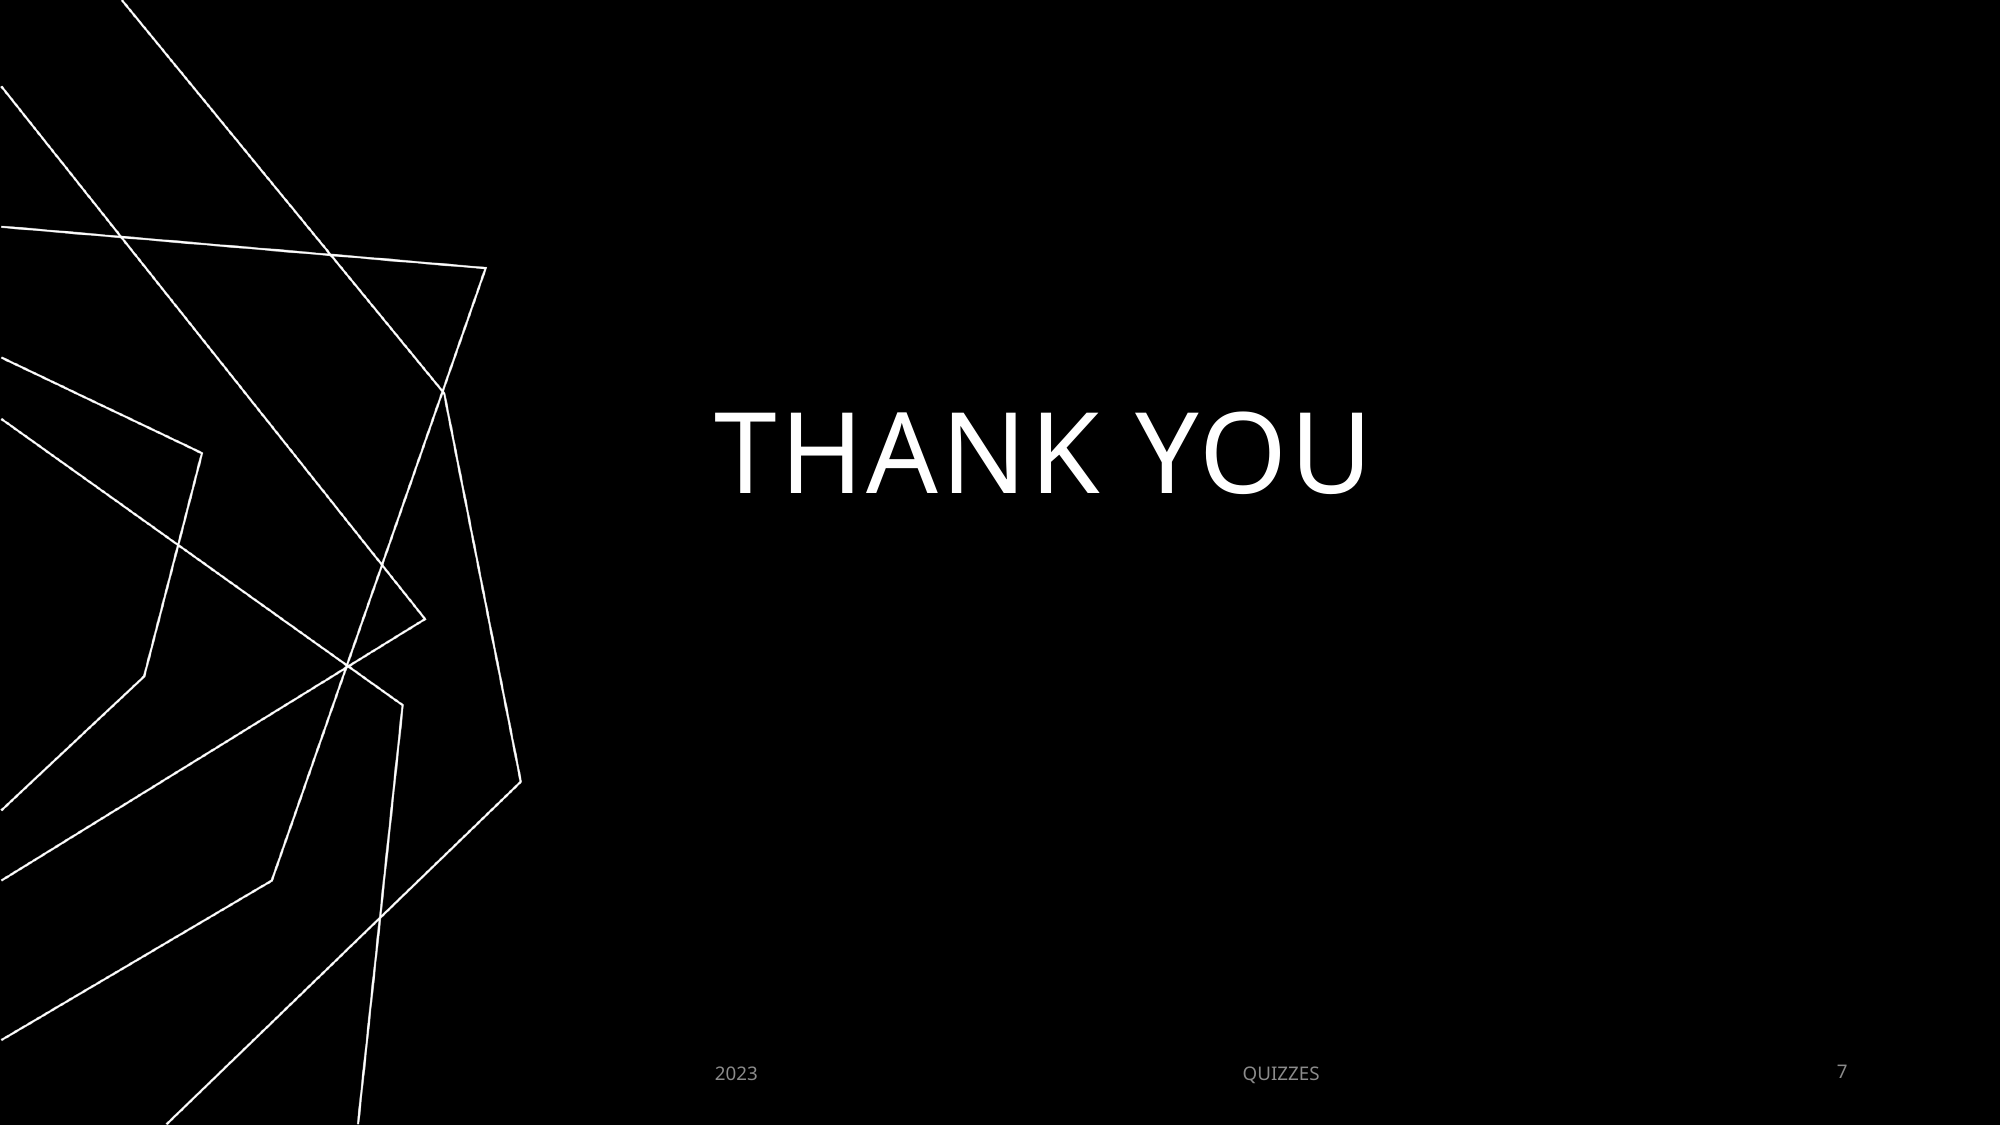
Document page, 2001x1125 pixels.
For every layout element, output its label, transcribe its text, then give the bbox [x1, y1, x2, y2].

slide_number 2023 [699, 1042, 992, 1103]
footer QUIZZES [1062, 1042, 1500, 1103]
title THANK YOU [699, 265, 1524, 525]
slide_number 7 [1571, 1042, 1863, 1103]
picture [0, 0, 522, 1125]
